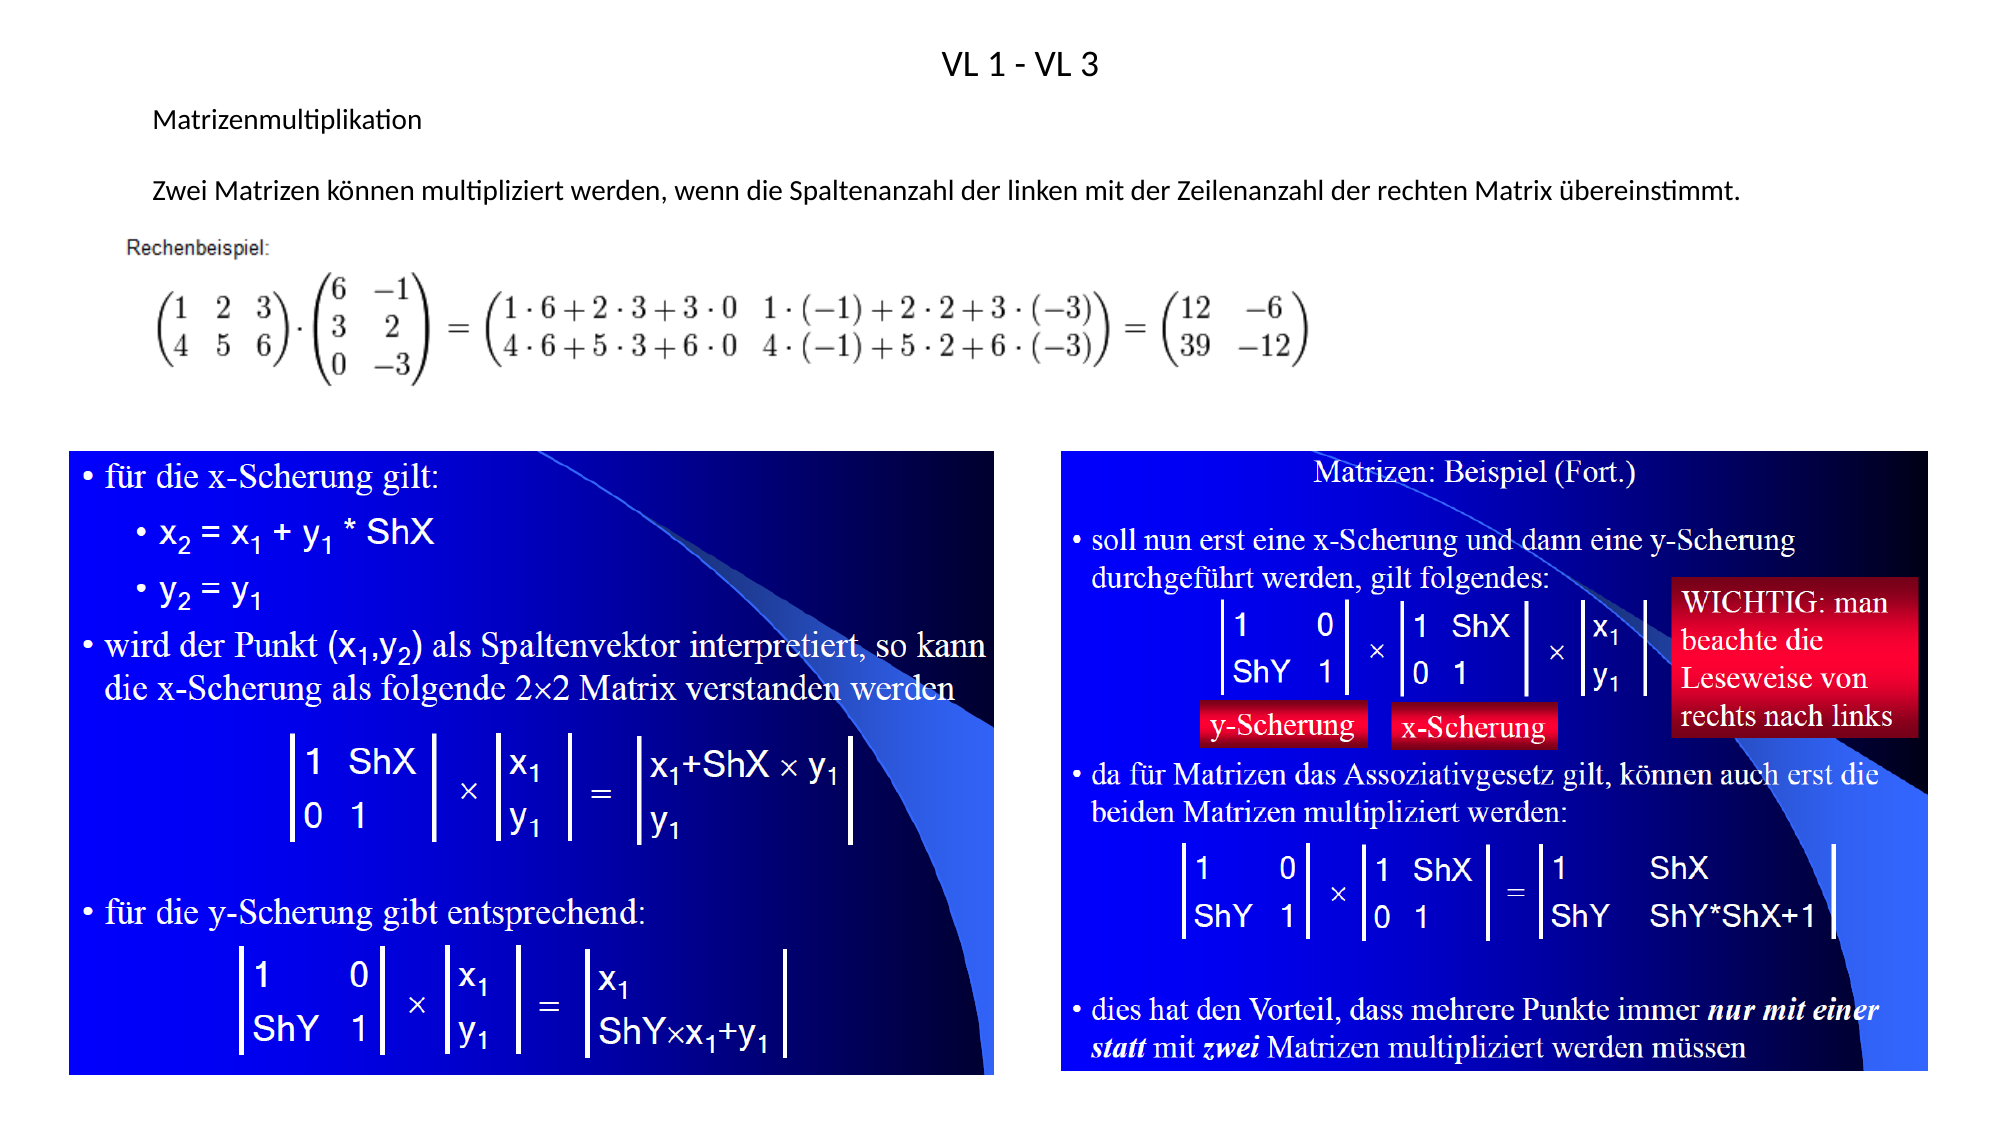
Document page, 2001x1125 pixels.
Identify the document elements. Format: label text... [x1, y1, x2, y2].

picture [69, 451, 994, 1075]
picture [105, 230, 1327, 394]
text_box VL 1 - VL 3 [926, 31, 1236, 91]
text_box Matrizenmultiplikation Zwei Matrizen können multipliziert werden, wenn die Spaltenanzahl der linken mit der Zeilenanzahl der rechten Matrix übereinstimmt. [137, 93, 1758, 214]
picture [1060, 451, 1928, 1071]
